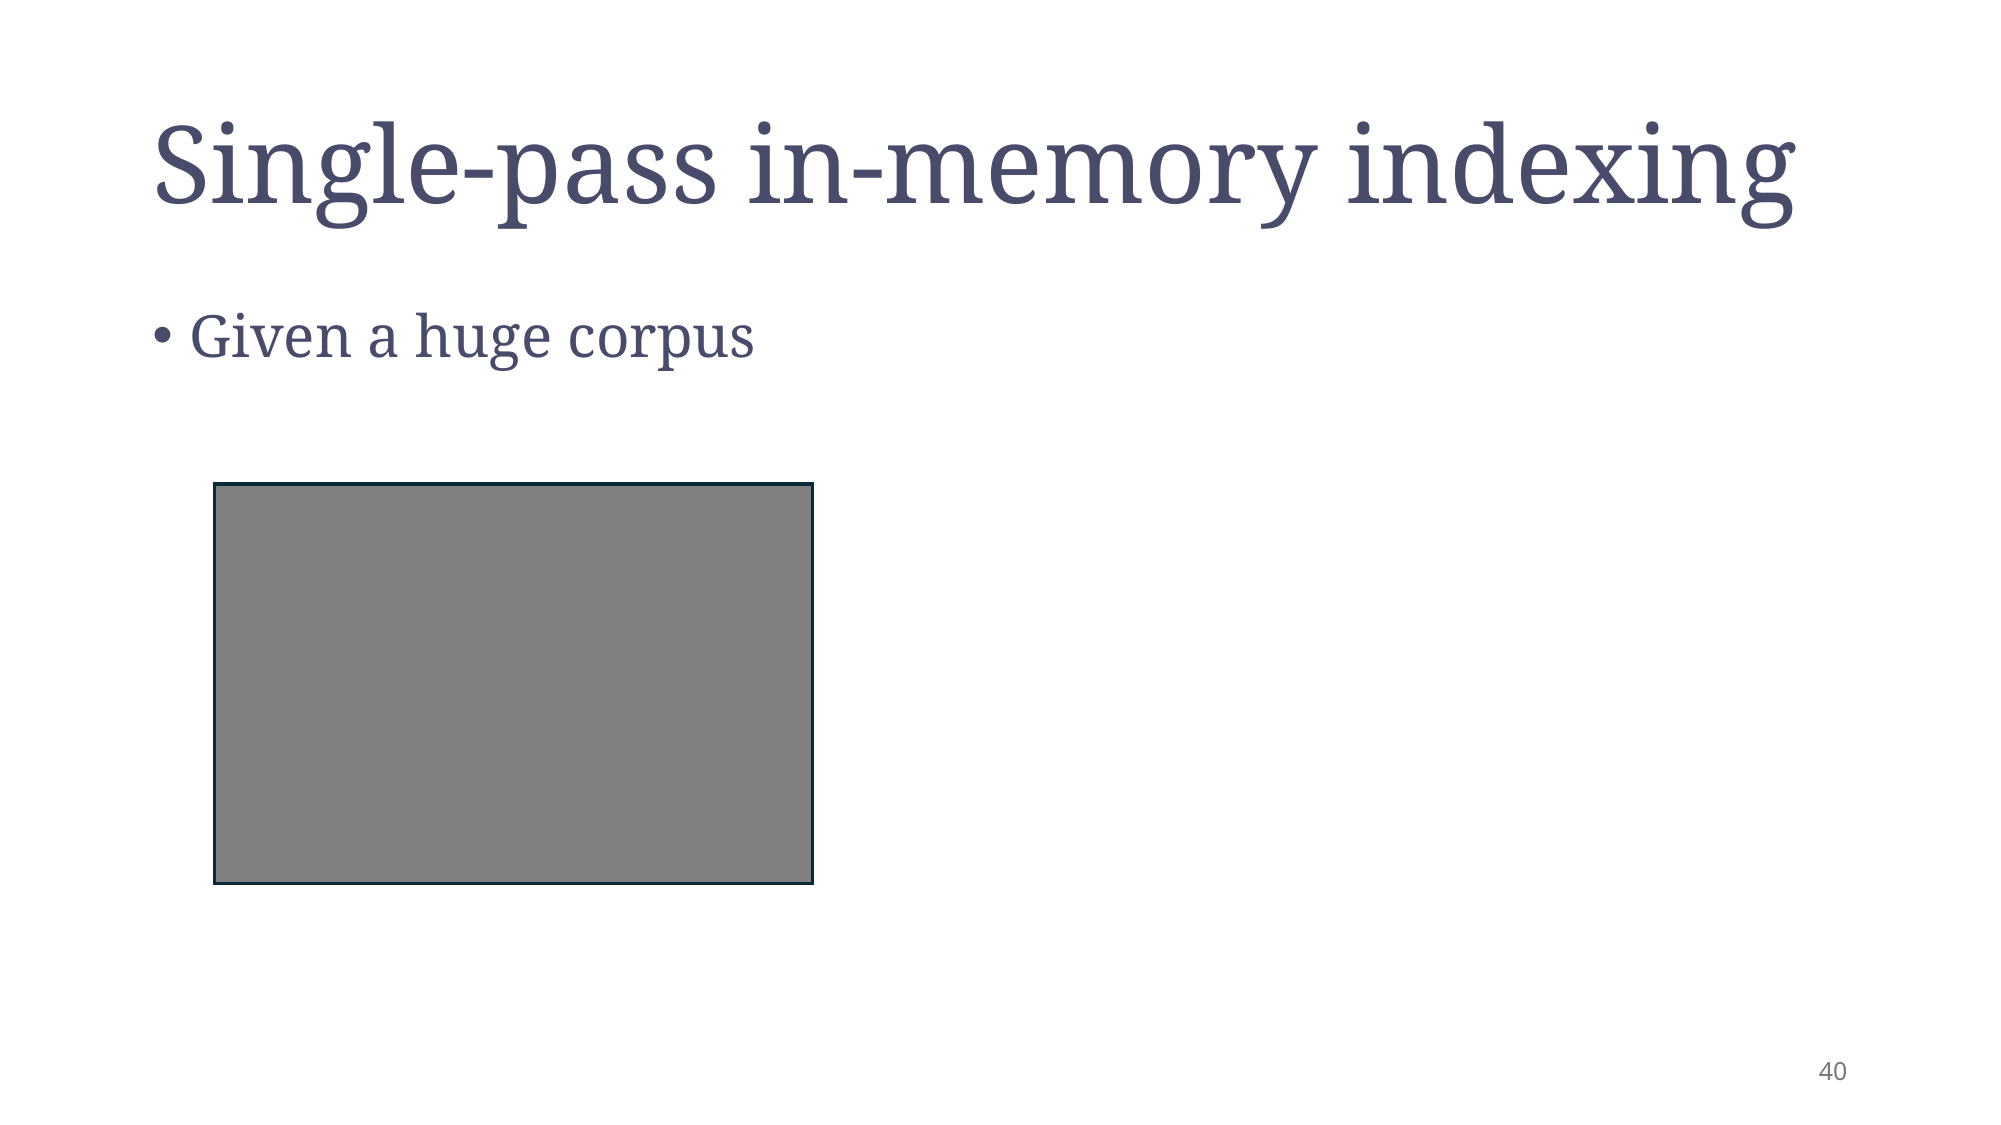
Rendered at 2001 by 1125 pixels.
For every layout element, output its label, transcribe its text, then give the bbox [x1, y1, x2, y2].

slide_number 40 [1412, 1042, 1863, 1103]
text_box [213, 482, 814, 885]
list Given a huge corpus [137, 299, 1863, 1095]
title Single-pass in-memory indexing [137, 59, 1863, 278]
